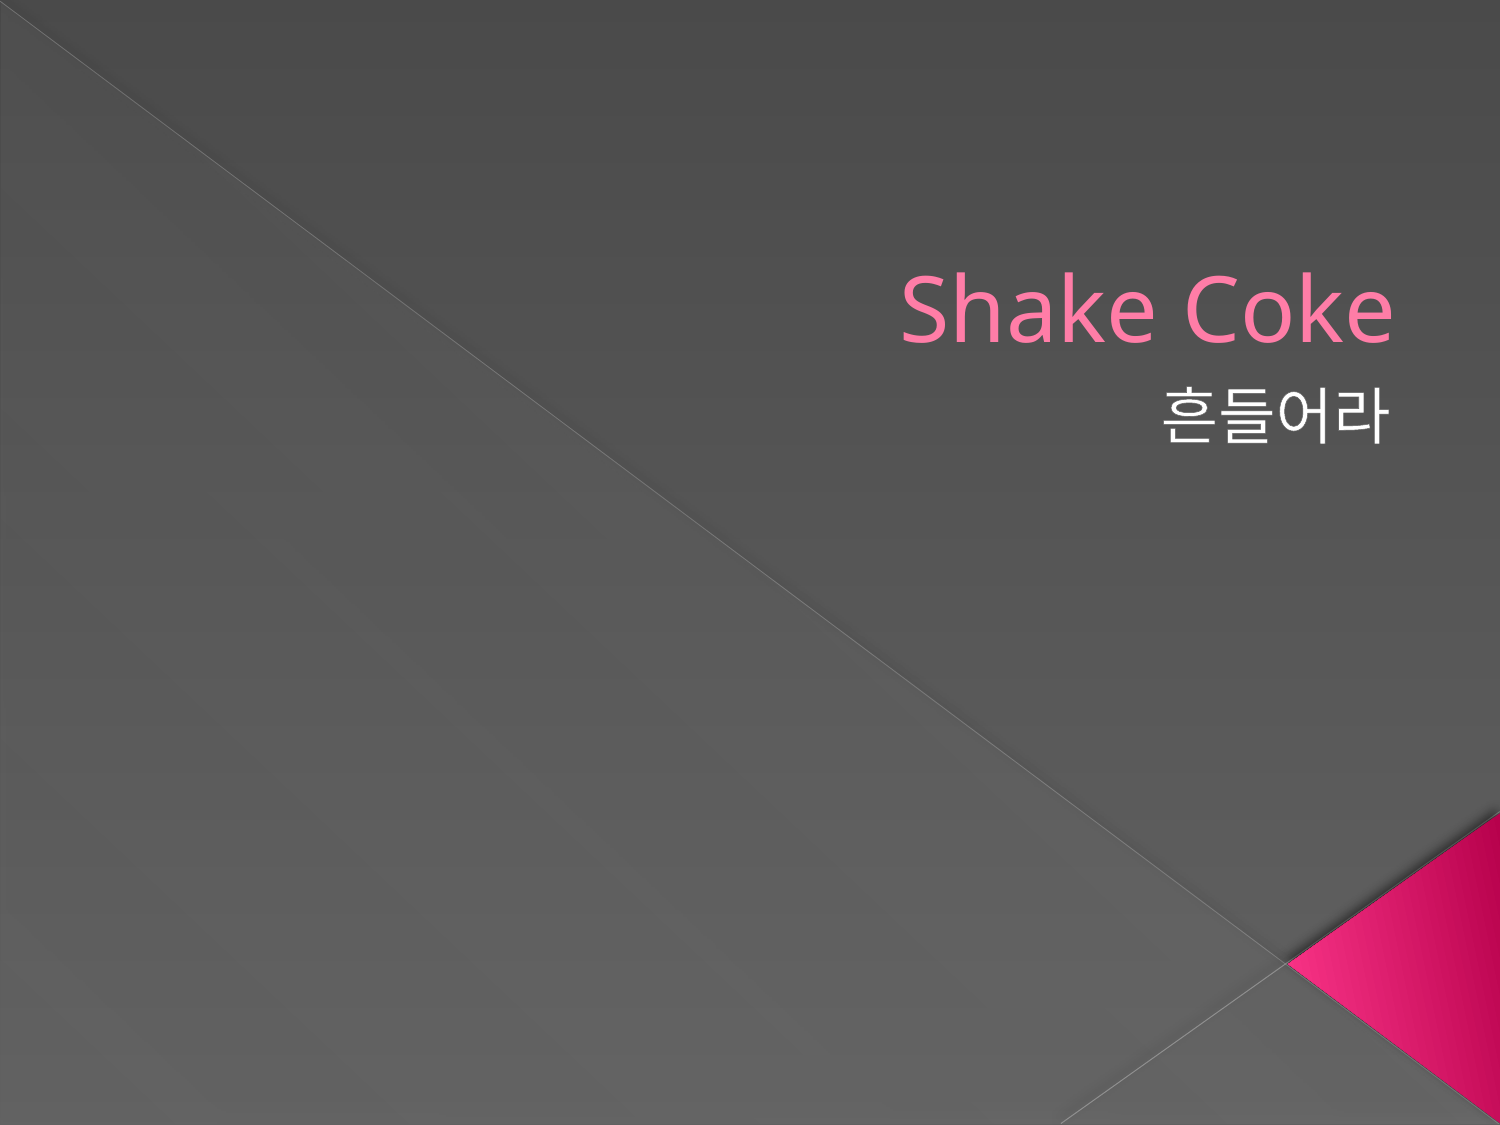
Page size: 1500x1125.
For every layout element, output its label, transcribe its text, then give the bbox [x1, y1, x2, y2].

title Shake Coke [88, 127, 1412, 369]
subtitle 흔들어라 [88, 369, 1412, 657]
